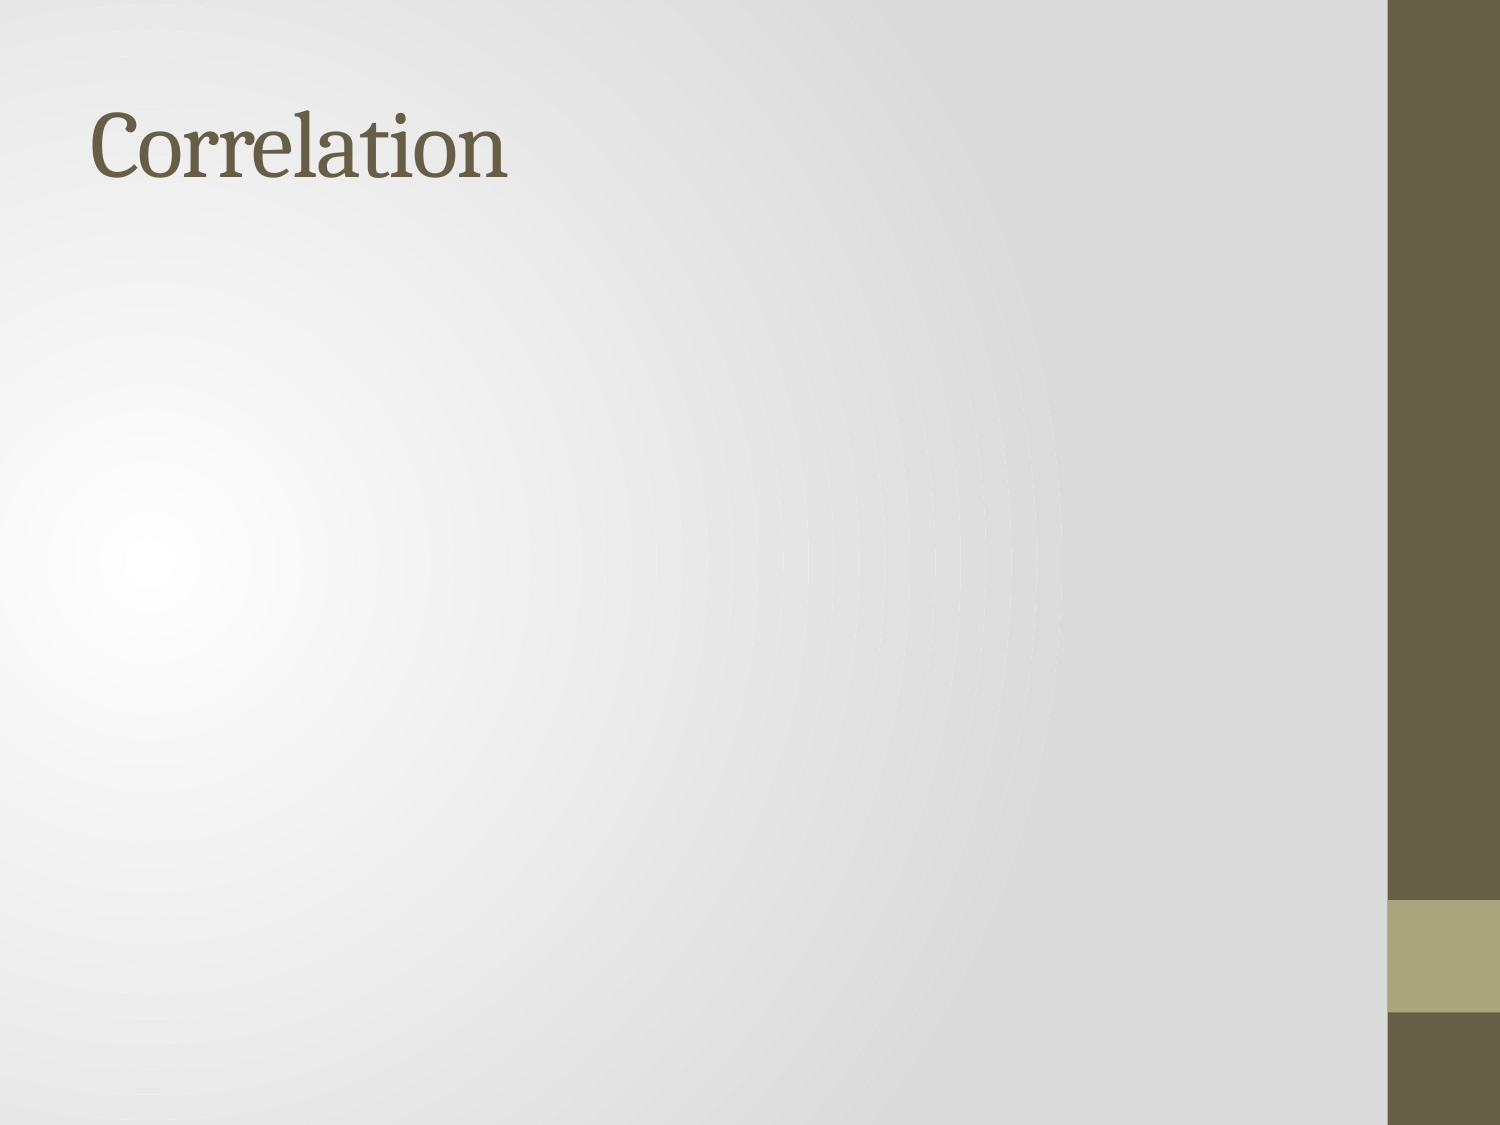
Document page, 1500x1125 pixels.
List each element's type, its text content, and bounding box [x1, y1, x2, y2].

title Correlation [75, 45, 1325, 233]
